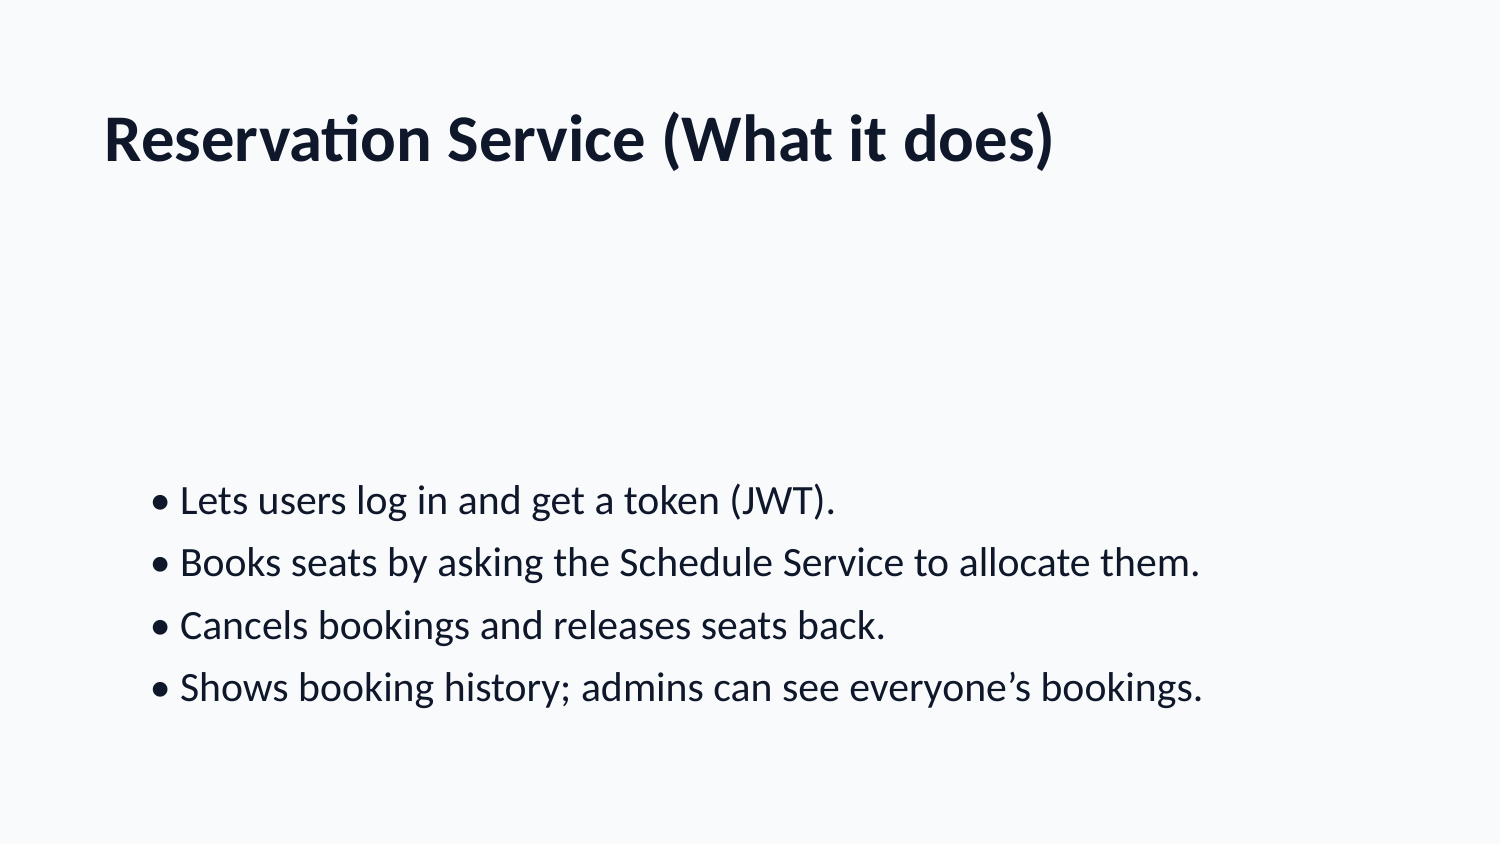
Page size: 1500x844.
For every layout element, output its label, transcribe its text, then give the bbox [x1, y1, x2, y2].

text_box Reservation Service (What it does) [89, 89, 1410, 180]
text_box • Lets users log in and get a token (JWT). • Books seats by asking the Schedule Service to allocate them. • Cancels bookings and releases seats back. • Shows booking history; admins can see everyone’s bookings. [134, 239, 1365, 844]
